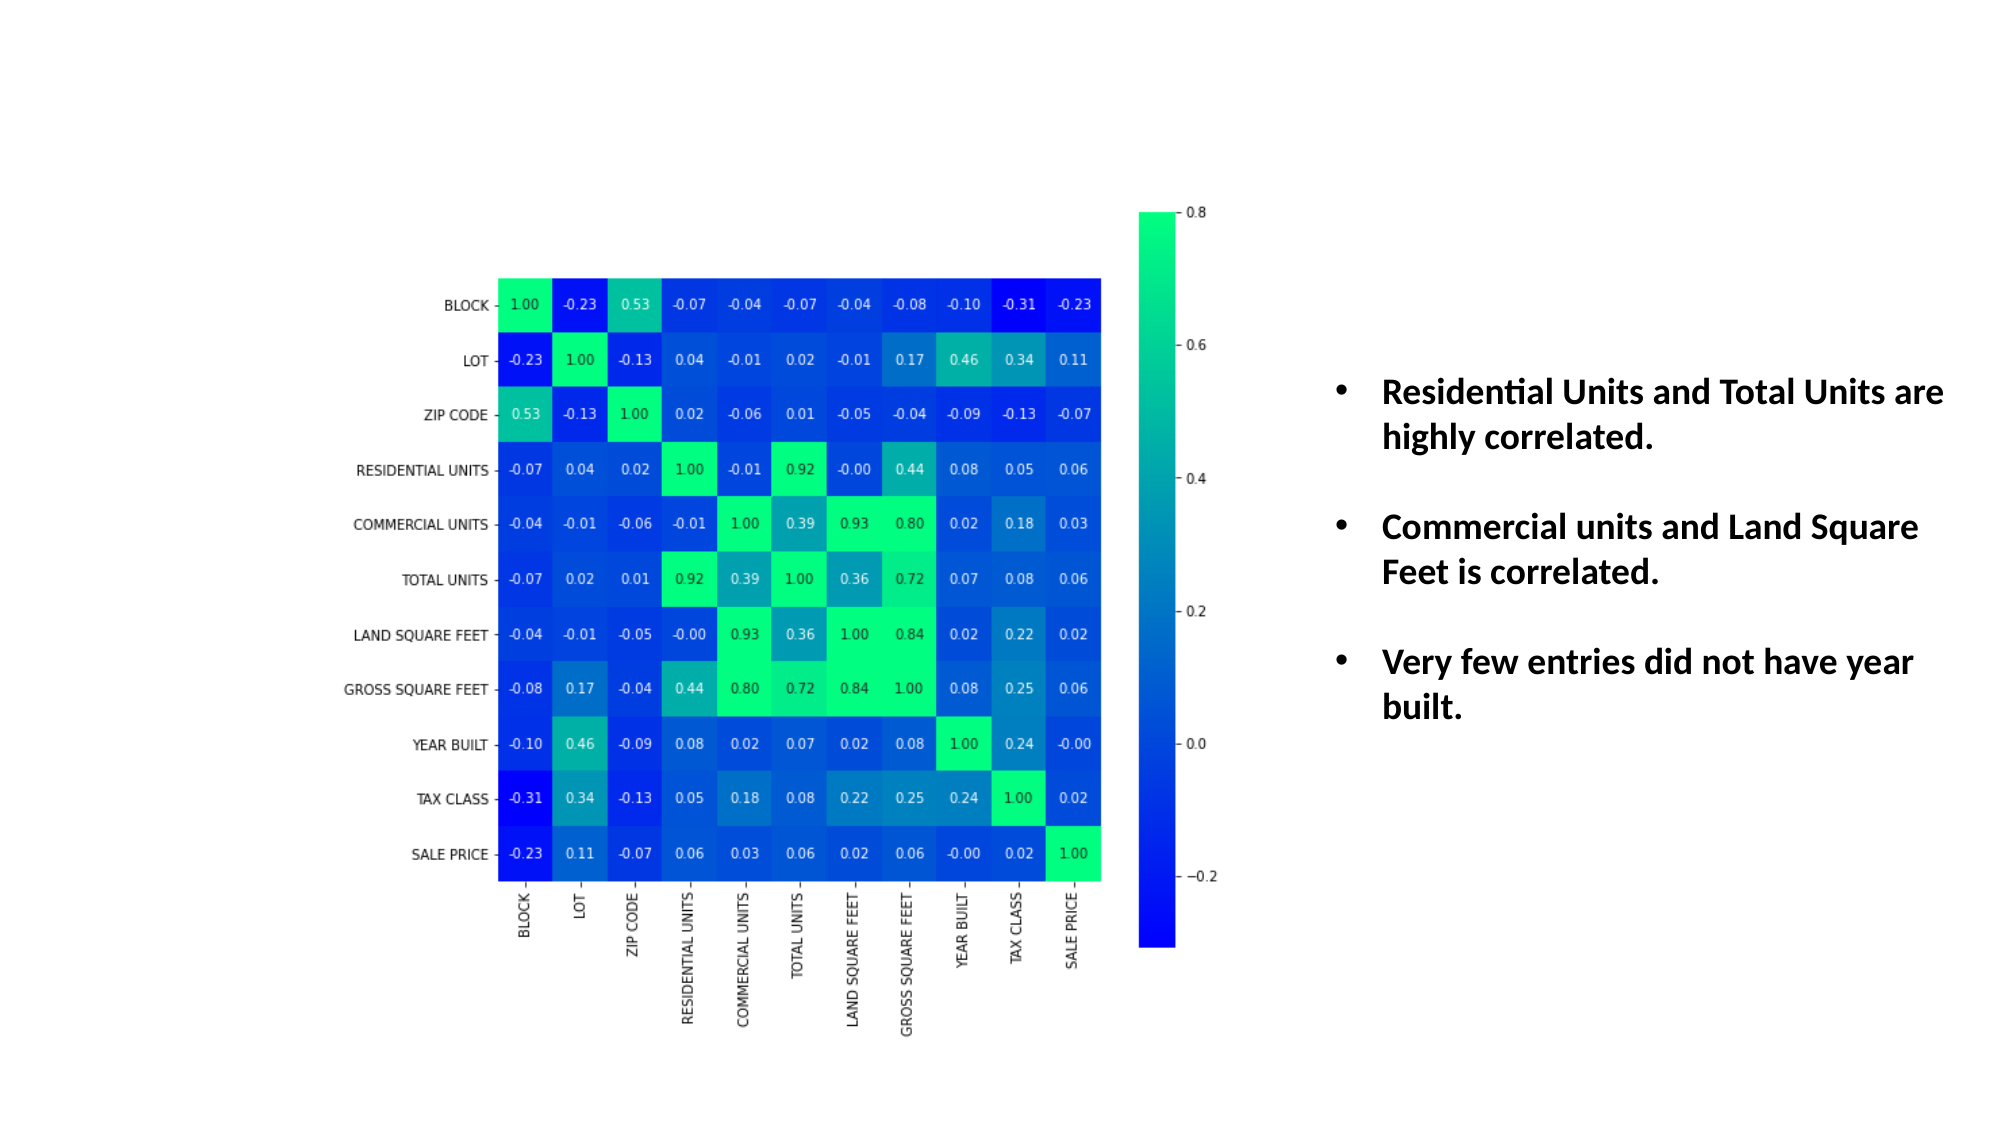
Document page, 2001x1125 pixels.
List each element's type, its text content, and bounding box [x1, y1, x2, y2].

picture [328, 196, 1304, 1052]
text_box Residential Units and Total Units are highly correlated. Commercial units and Land Square Feet is correlated. Very few entries did not have year built. [1320, 314, 1980, 780]
